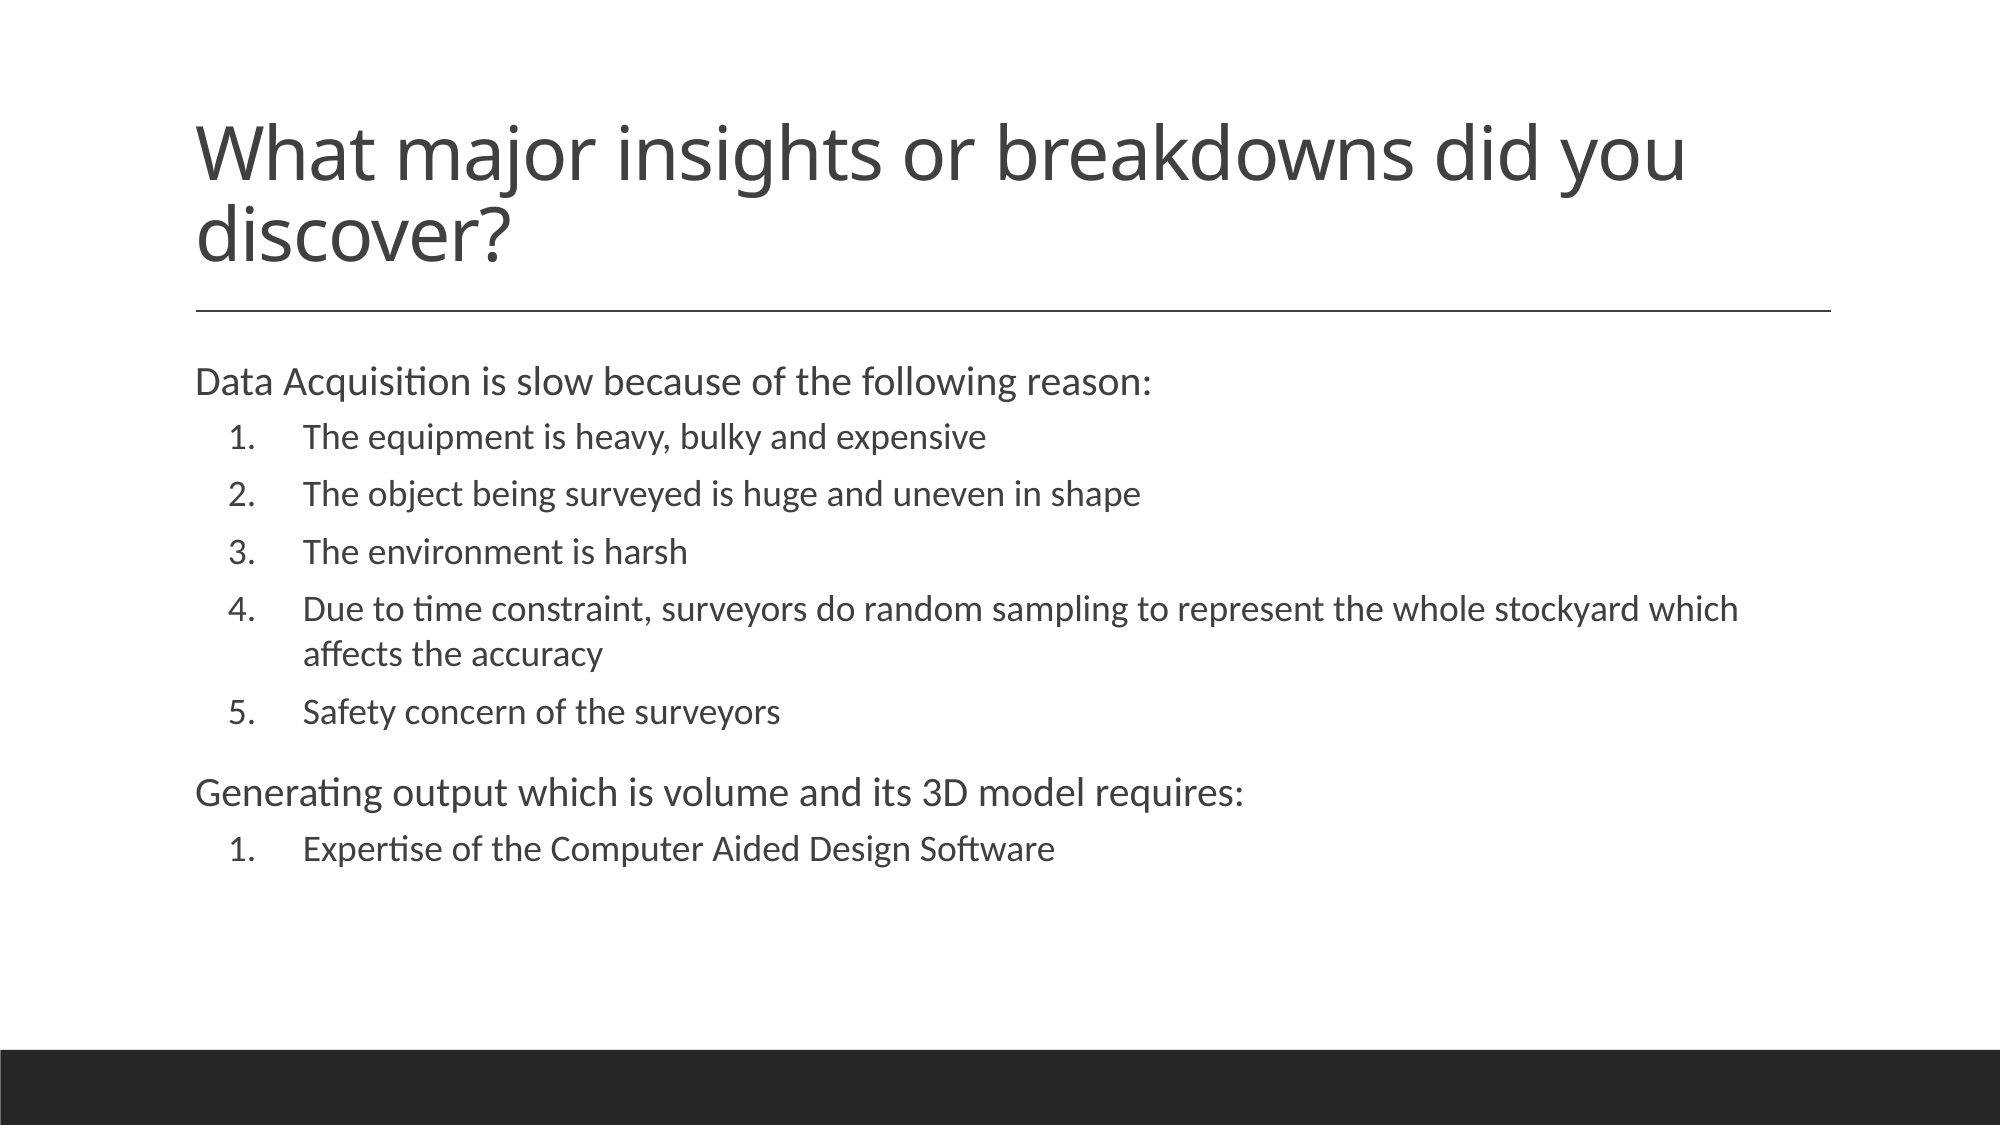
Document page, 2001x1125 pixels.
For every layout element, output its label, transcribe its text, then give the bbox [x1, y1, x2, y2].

list Data Acquisition is slow because of the following reason: The equipment is heavy, bulky and expensive The object being surveyed is huge and uneven in shape The environment is harsh Due to time constraint, surveyors do random sampling to represent the whole stockyard which affects the accuracy Safety concern of the surveyors Generating output which is volume and its 3D model requires: Expertise of the Computer Aided Design Software [180, 345, 1830, 963]
title What major insights or breakdowns did you discover? [180, 47, 1830, 285]
